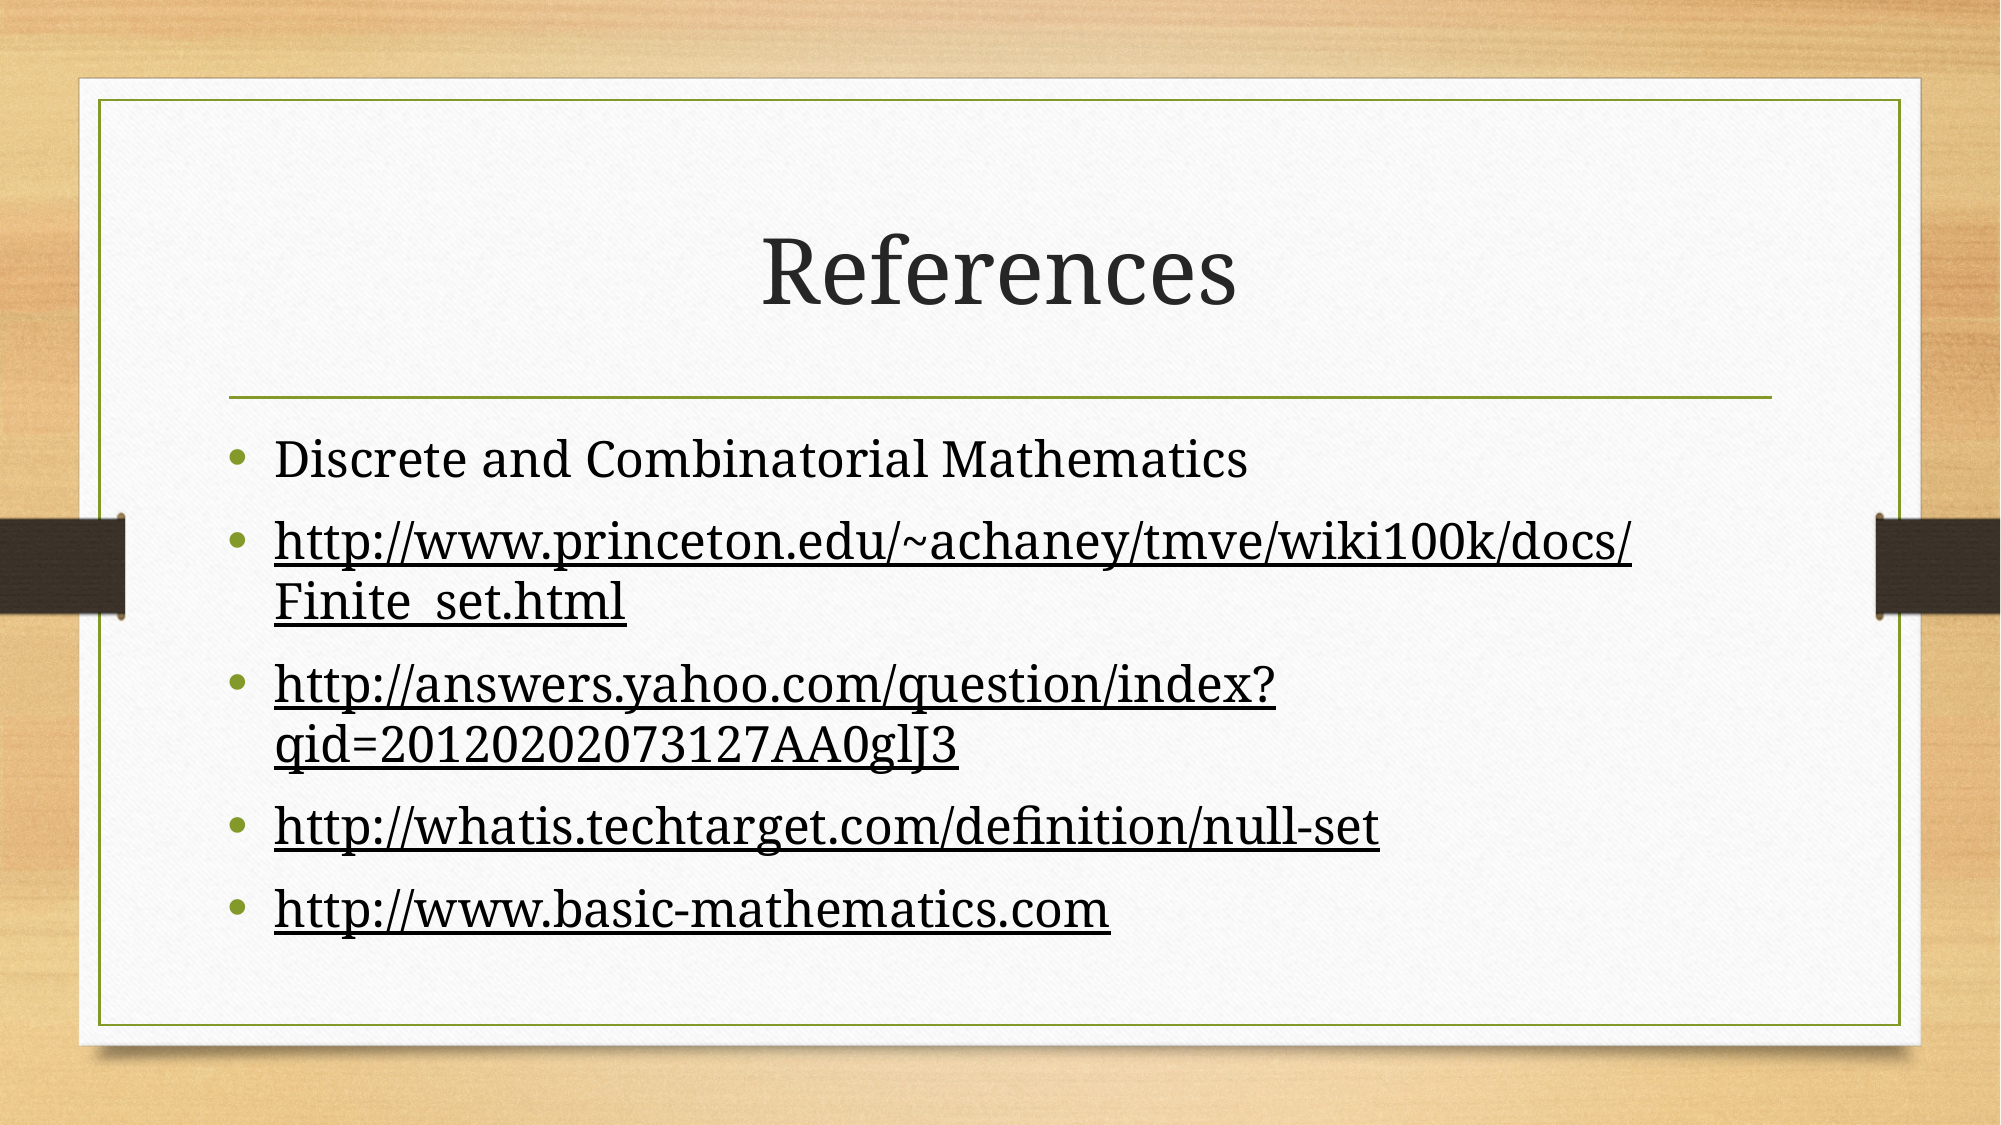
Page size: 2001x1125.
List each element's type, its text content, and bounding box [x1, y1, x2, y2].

list Discrete and Combinatorial Mathematics http://www.princeton.edu/~achaney/tmve/wiki100k/docs/Finite_set.html http://answers.yahoo.com/question/index?qid=20120202073127AA0glJ3 http://whatis.techtarget.com/definition/null-set http://www.basic-mathematics.com [212, 419, 1788, 964]
title References [212, 161, 1788, 375]
picture [0, 0, 2001, 1125]
